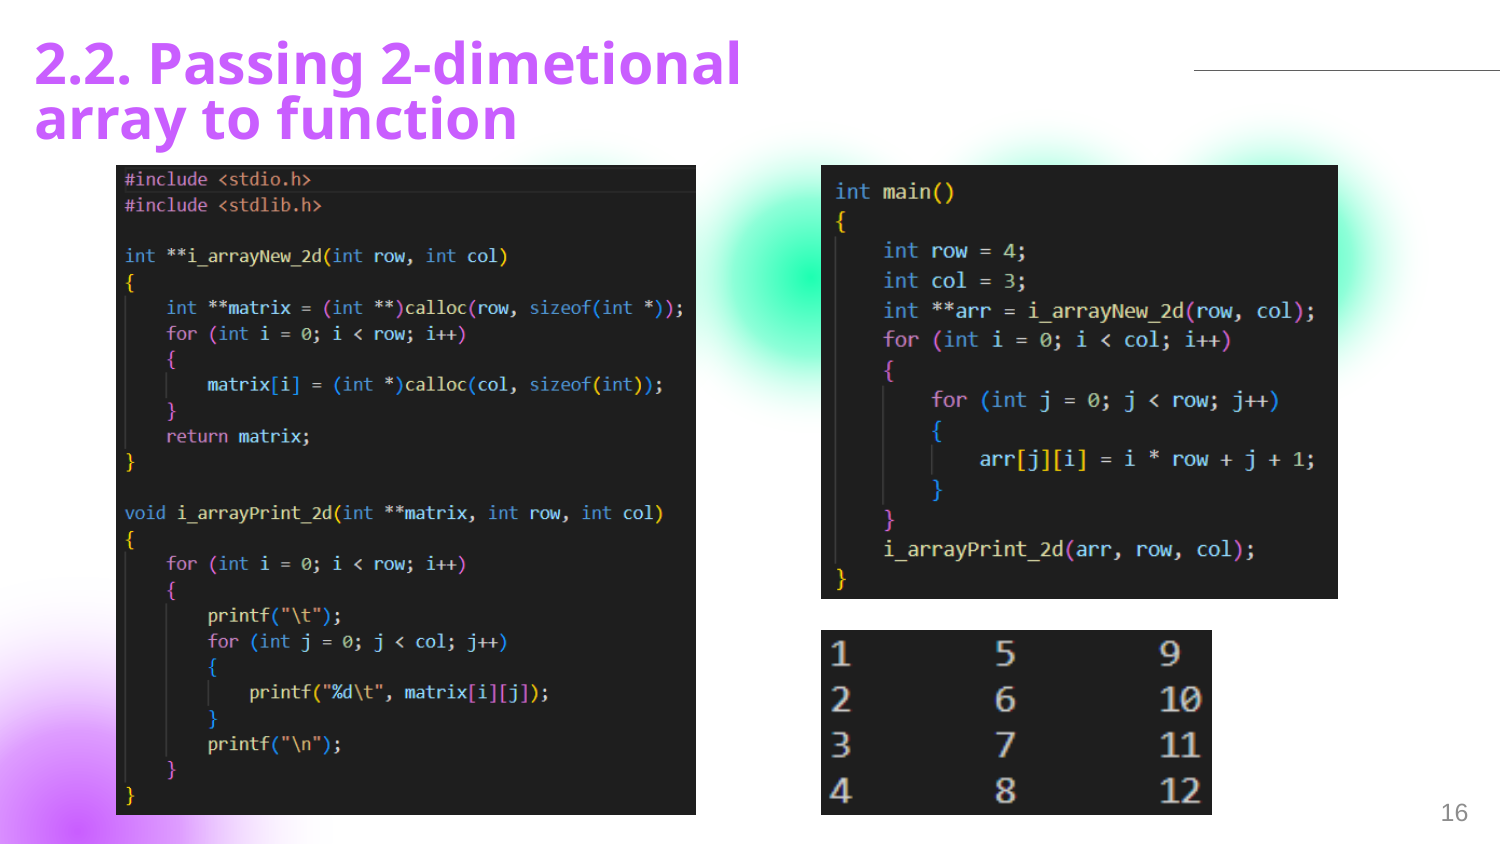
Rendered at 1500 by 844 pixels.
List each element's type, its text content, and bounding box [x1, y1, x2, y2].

picture [821, 165, 1339, 599]
picture [821, 629, 1212, 815]
picture [115, 165, 697, 815]
text_box 2.2. Passing 2-dimetional array to function [19, 25, 1158, 166]
slide_number 16 [1406, 782, 1484, 840]
